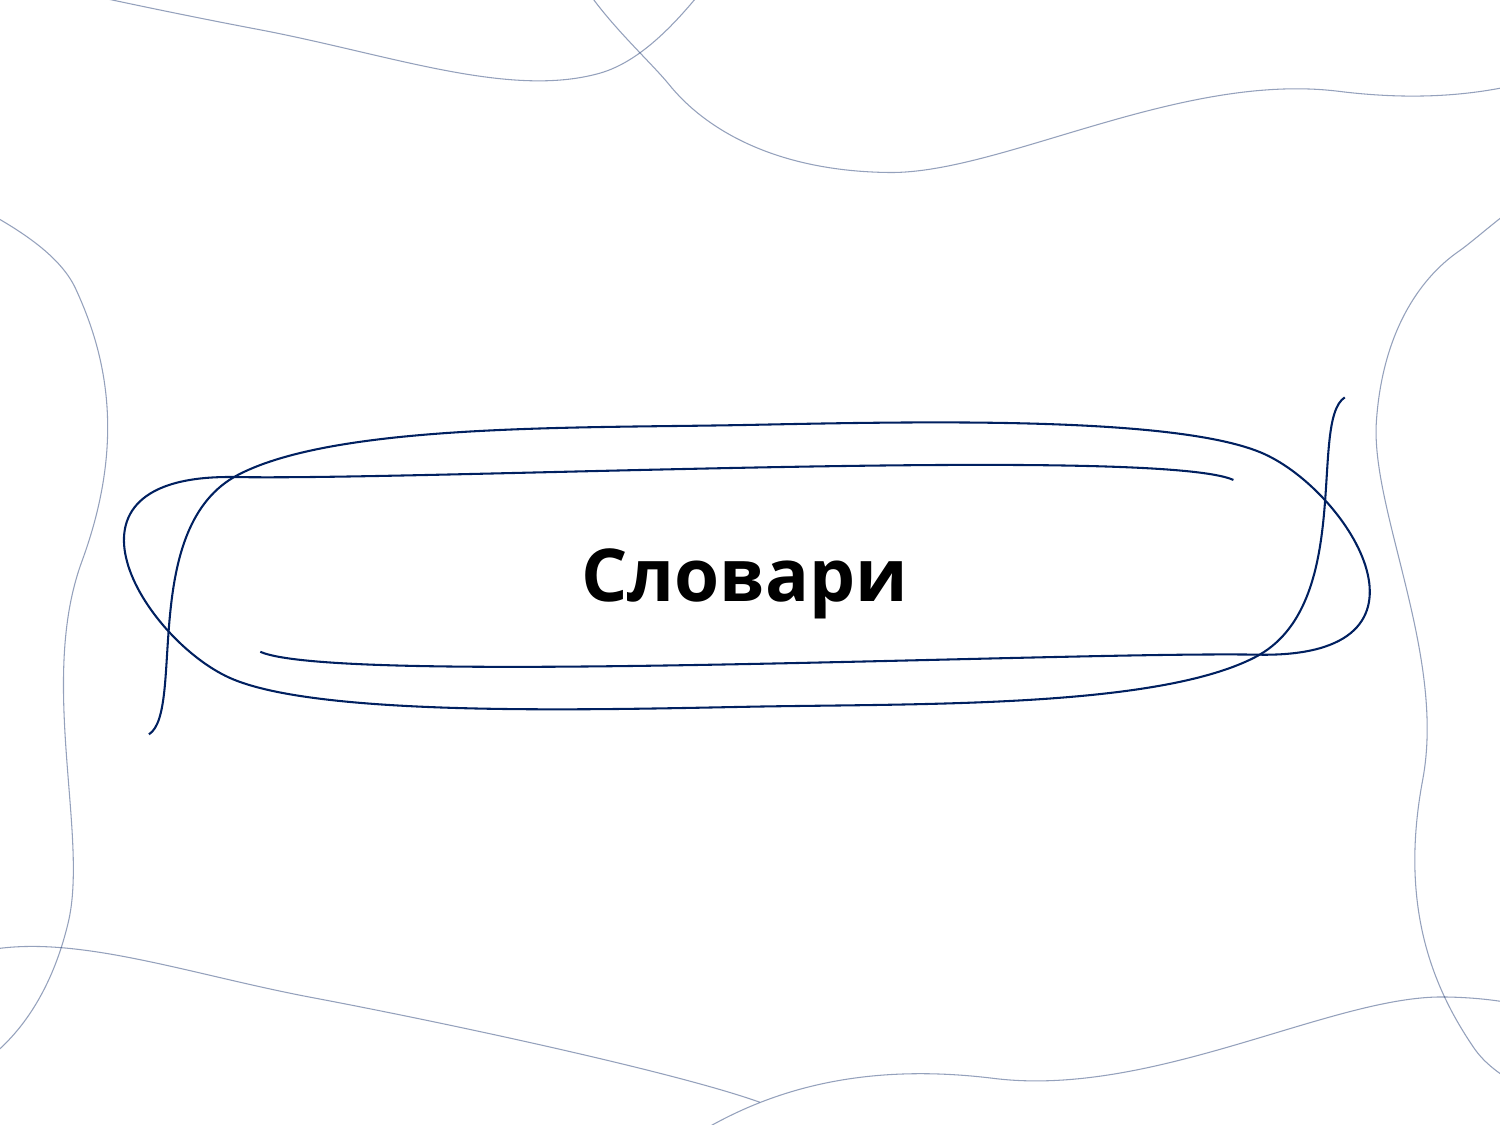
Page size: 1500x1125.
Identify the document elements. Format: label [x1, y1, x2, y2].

text_box [122, 475, 233, 632]
text_box [227, 653, 1260, 711]
text_box [592, 0, 1500, 174]
text_box [1375, 217, 1500, 1000]
text_box [0, 945, 760, 1125]
text_box [107, 0, 639, 82]
text_box [1268, 396, 1346, 499]
text_box [148, 421, 1371, 736]
text_box [710, 995, 1500, 1125]
title [157, 621, 163, 628]
text_box [0, 218, 109, 947]
